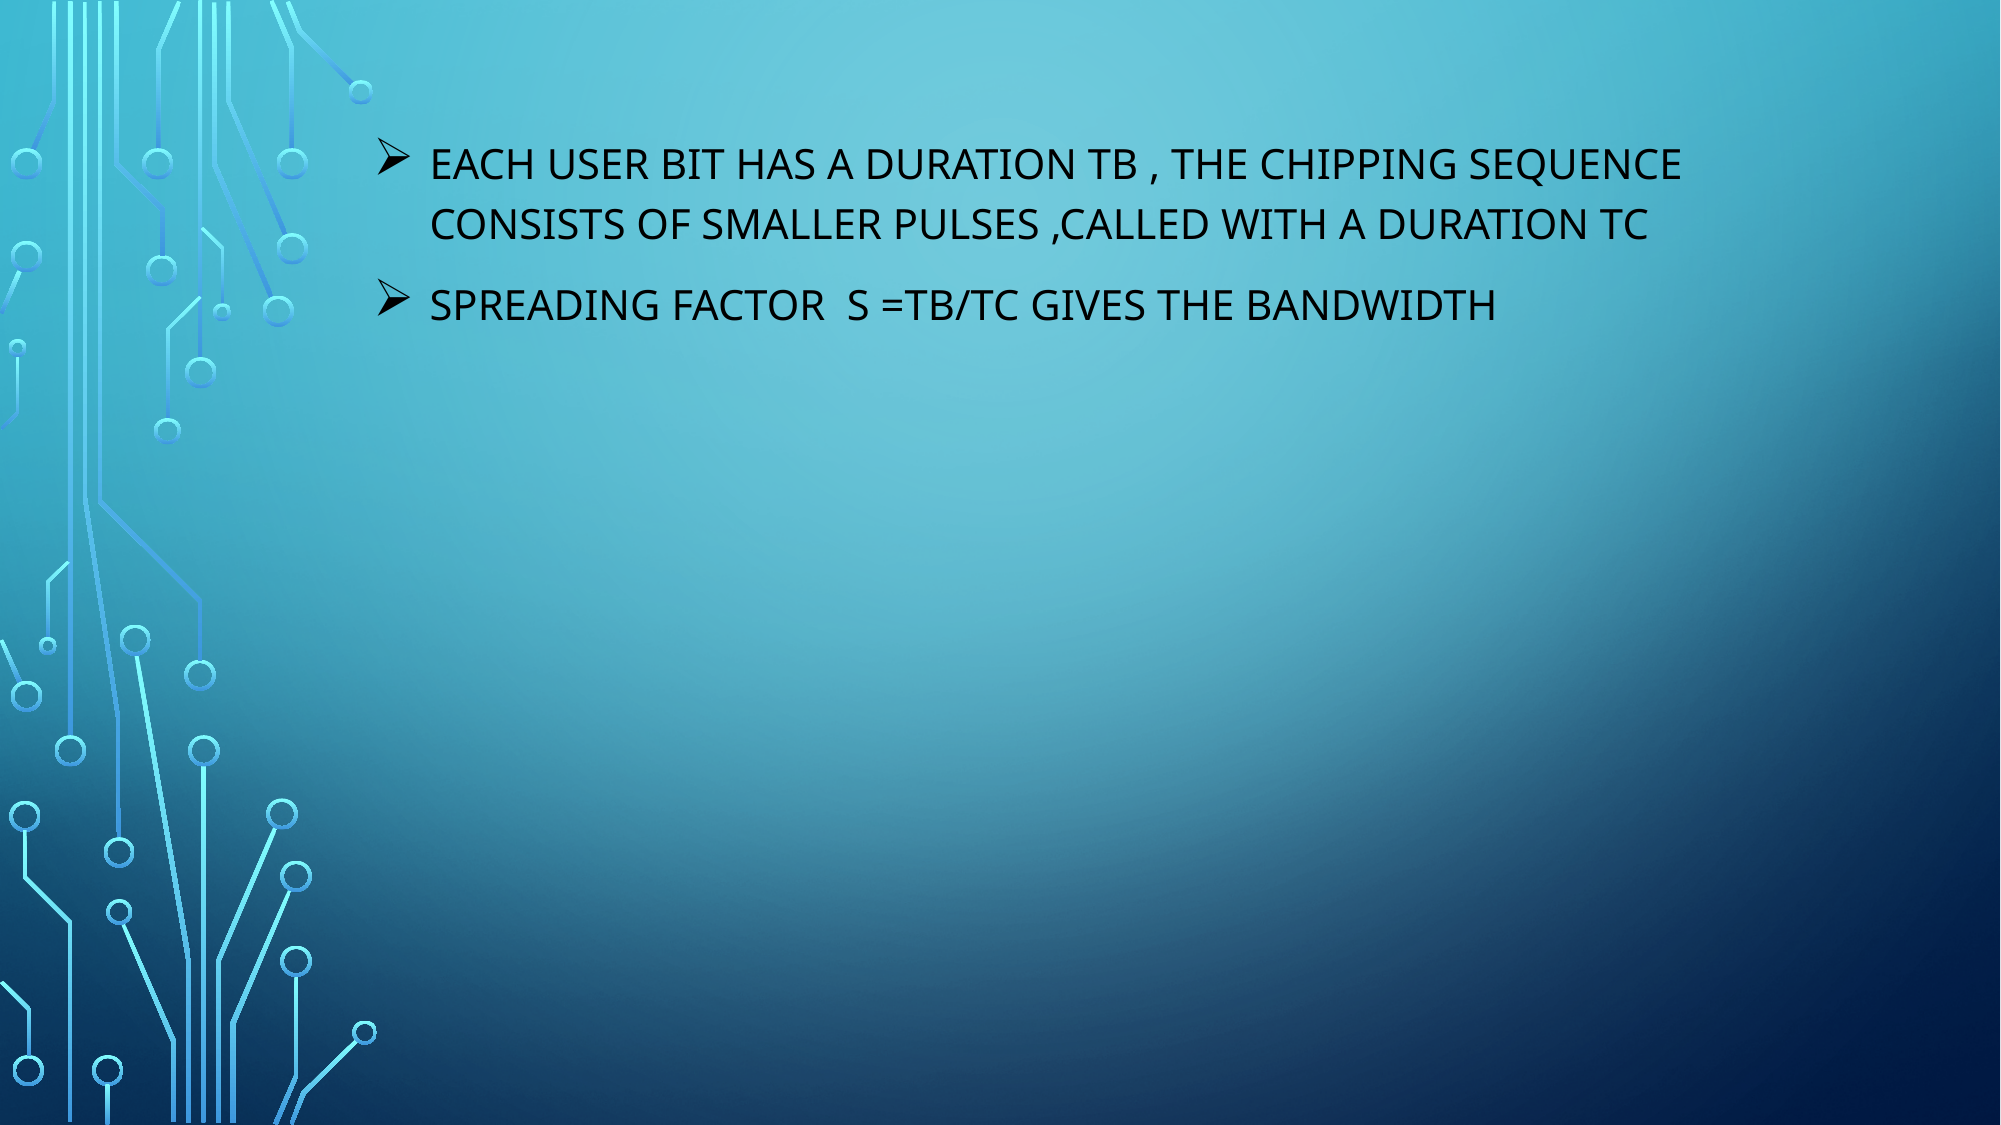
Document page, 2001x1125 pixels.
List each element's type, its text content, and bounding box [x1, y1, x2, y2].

subtitle Each user bit has a duration tb , the chipping sequence consists of smaller pulses ,called with a duration tc Spreading factor s =tb/tc gives the bandwidth [358, 120, 1815, 648]
